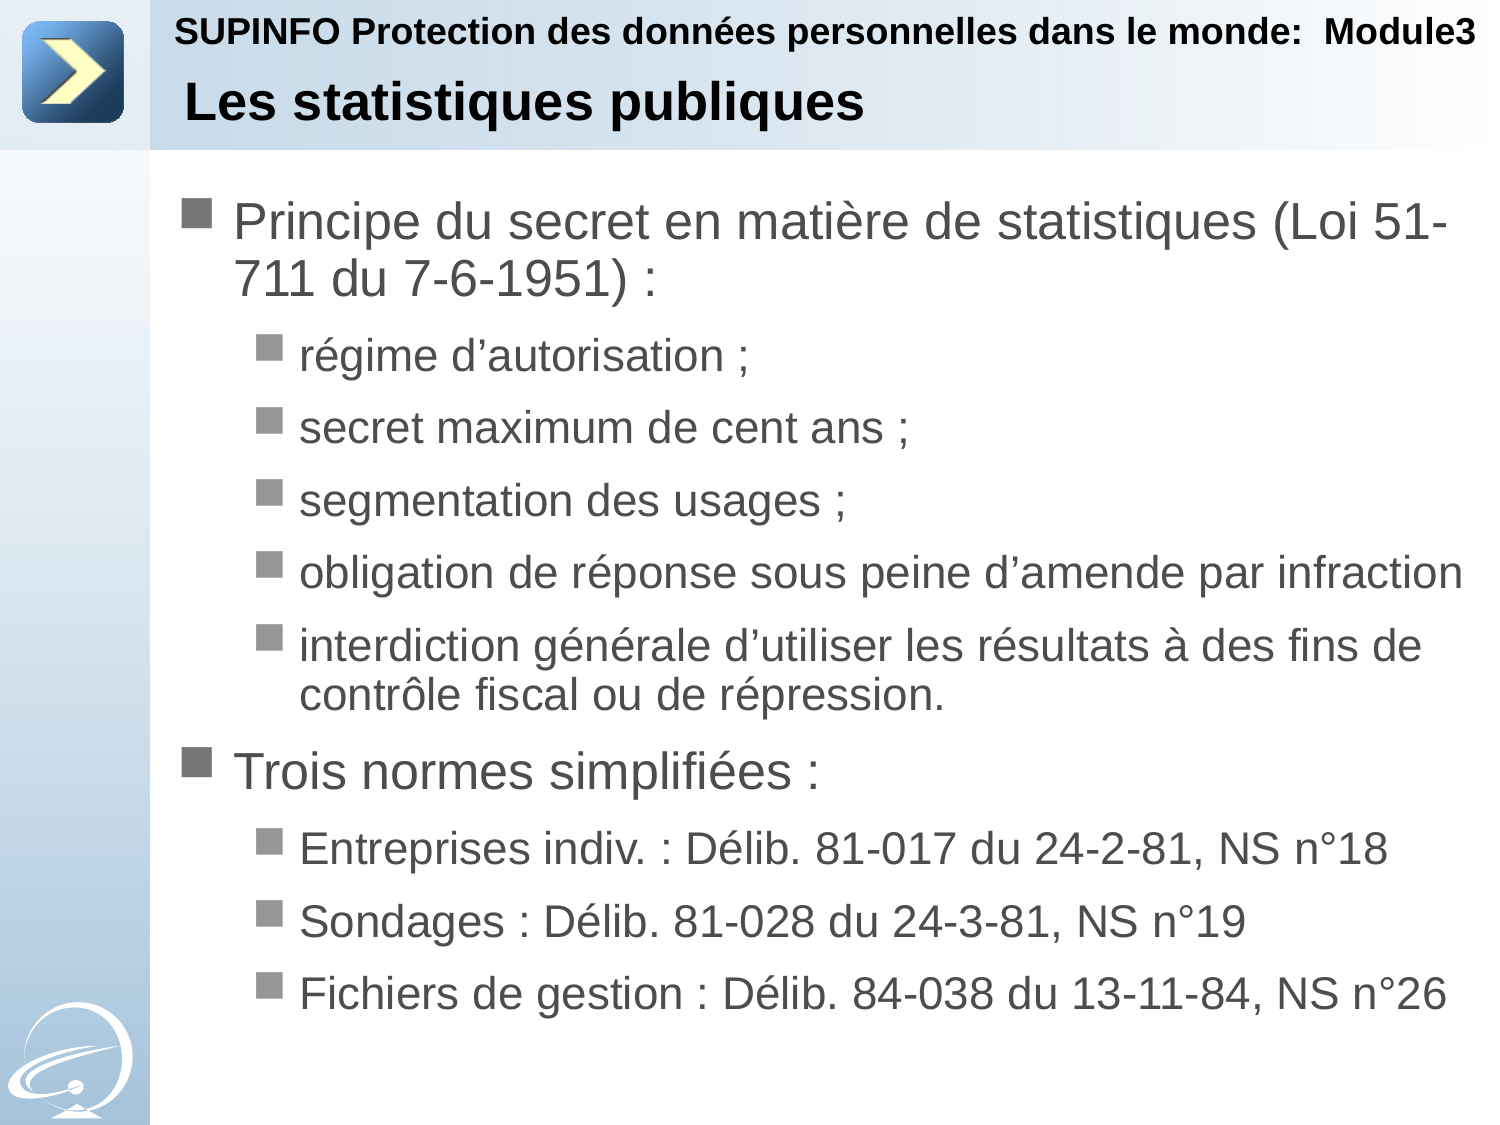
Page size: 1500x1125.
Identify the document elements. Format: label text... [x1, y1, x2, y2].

text_box Les statistiques publiques [169, 62, 1438, 136]
text_box Principe du secret en matière de statistiques (Loi 51-711 du 7-6-1951) : régime d’autorisation ; secret maximum de cent ans ; segmentation des usages ; obligation de réponse sous peine d’amende par infraction interdiction générale d’utiliser les résultats à des fins de contrôle fiscal ou de répression. Trois normes simplifiées : Entreprises indiv. : Délib. 81-017 du 24-2-81, NS n°18 Sondages : Délib. 81-028 du 24-3-81, NS n°19 Fichiers de gestion : Délib. 84-038 du 13-11-84, NS n°26 [162, 187, 1500, 1025]
text_box SUPINFO Protection des données personnelles dans le monde: Module3 [159, 0, 1500, 60]
picture [21, 19, 129, 127]
